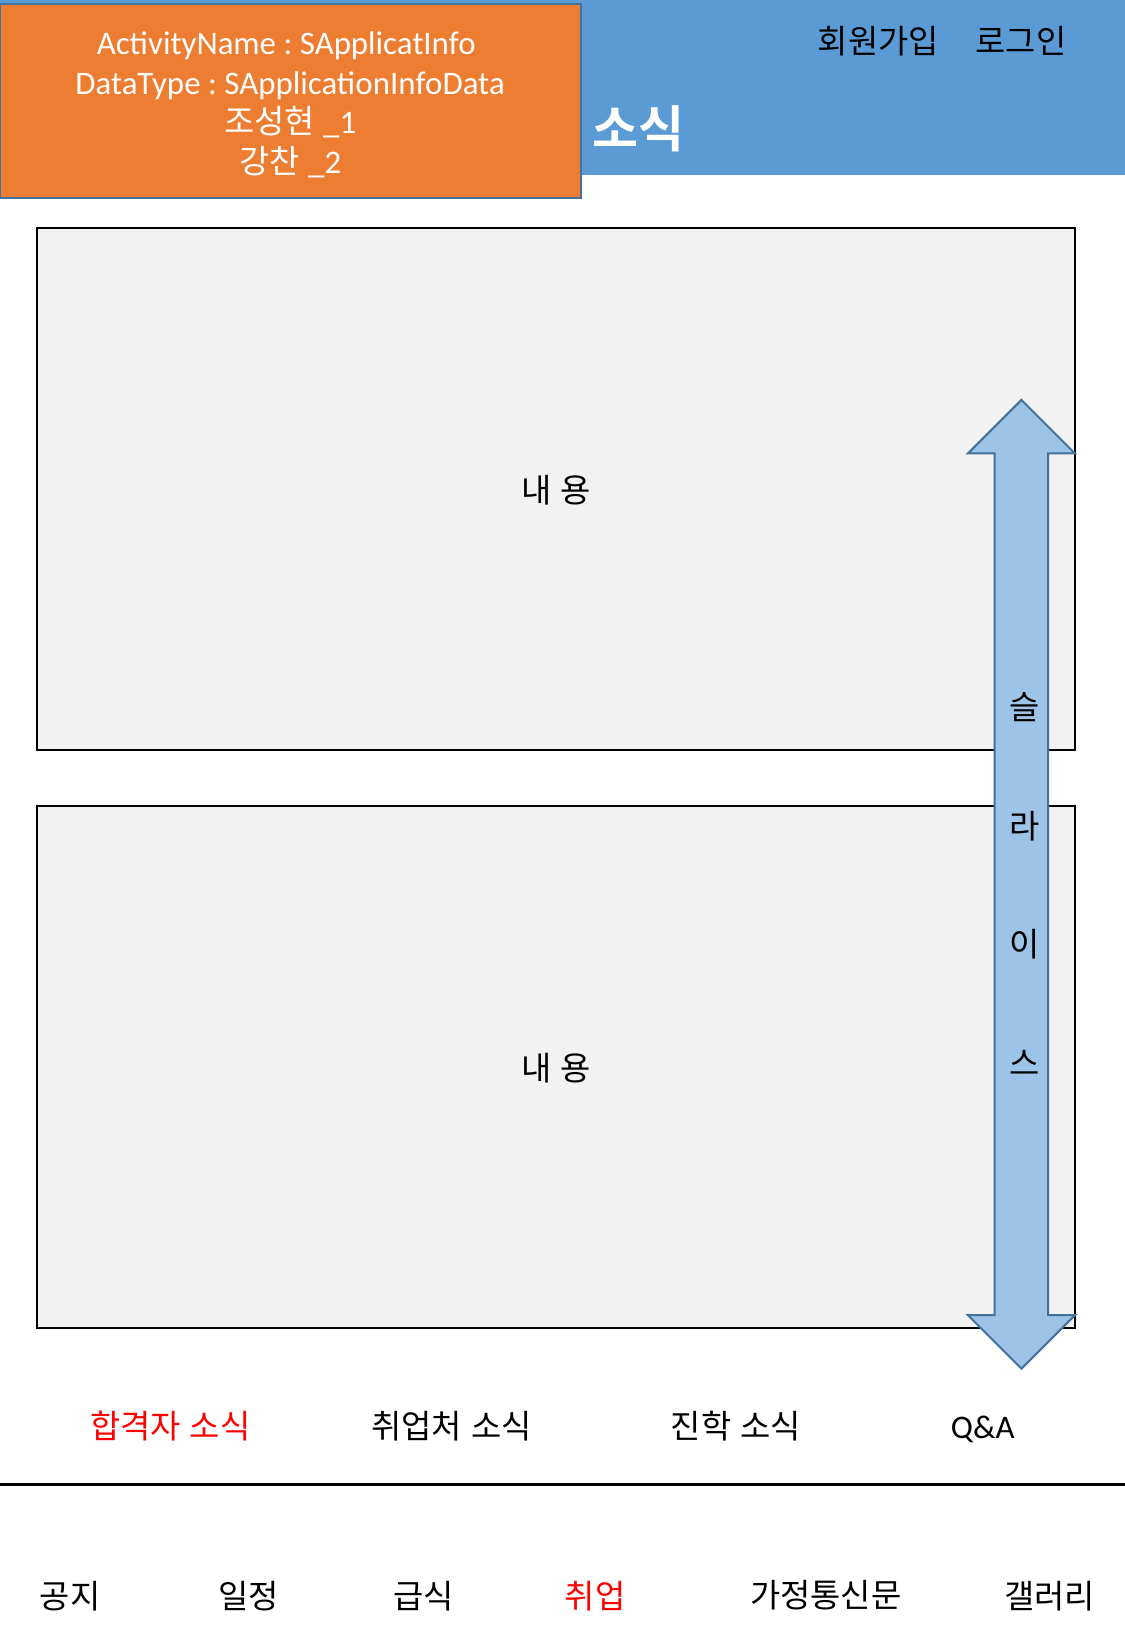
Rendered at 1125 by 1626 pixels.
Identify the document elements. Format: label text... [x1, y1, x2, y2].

text_box 급식 [358, 1571, 488, 1620]
text_box Q&A [858, 1386, 1107, 1463]
text_box 가정통신문 [718, 1582, 934, 1607]
text_box 슬 라 이 스 [965, 398, 1078, 1371]
text_box 내 용 [1050, 805, 1076, 1314]
text_box 일정 [183, 1571, 313, 1620]
text_box 회원가입 로그인 [783, 11, 1101, 70]
text_box ActivityName : SApplicatInfo DataType : SApplicationInfoData 조성현_1 강찬_2 [0, 3, 582, 199]
text_box 취업 [530, 1571, 660, 1620]
text_box 취업처 소식 [327, 1386, 576, 1463]
text_box 내 용 [36, 227, 1076, 751]
text_box 내 용 [36, 805, 993, 1329]
text_box 갤러리 [974, 1571, 1125, 1620]
text_box 진학 소식 [611, 1386, 858, 1463]
text_box 합격자 소식 [46, 1386, 295, 1463]
text_box 내 용 [1064, 1317, 1076, 1329]
text_box 공지 [5, 1571, 135, 1620]
text_box 합격자 소식 [0, 0, 1125, 176]
